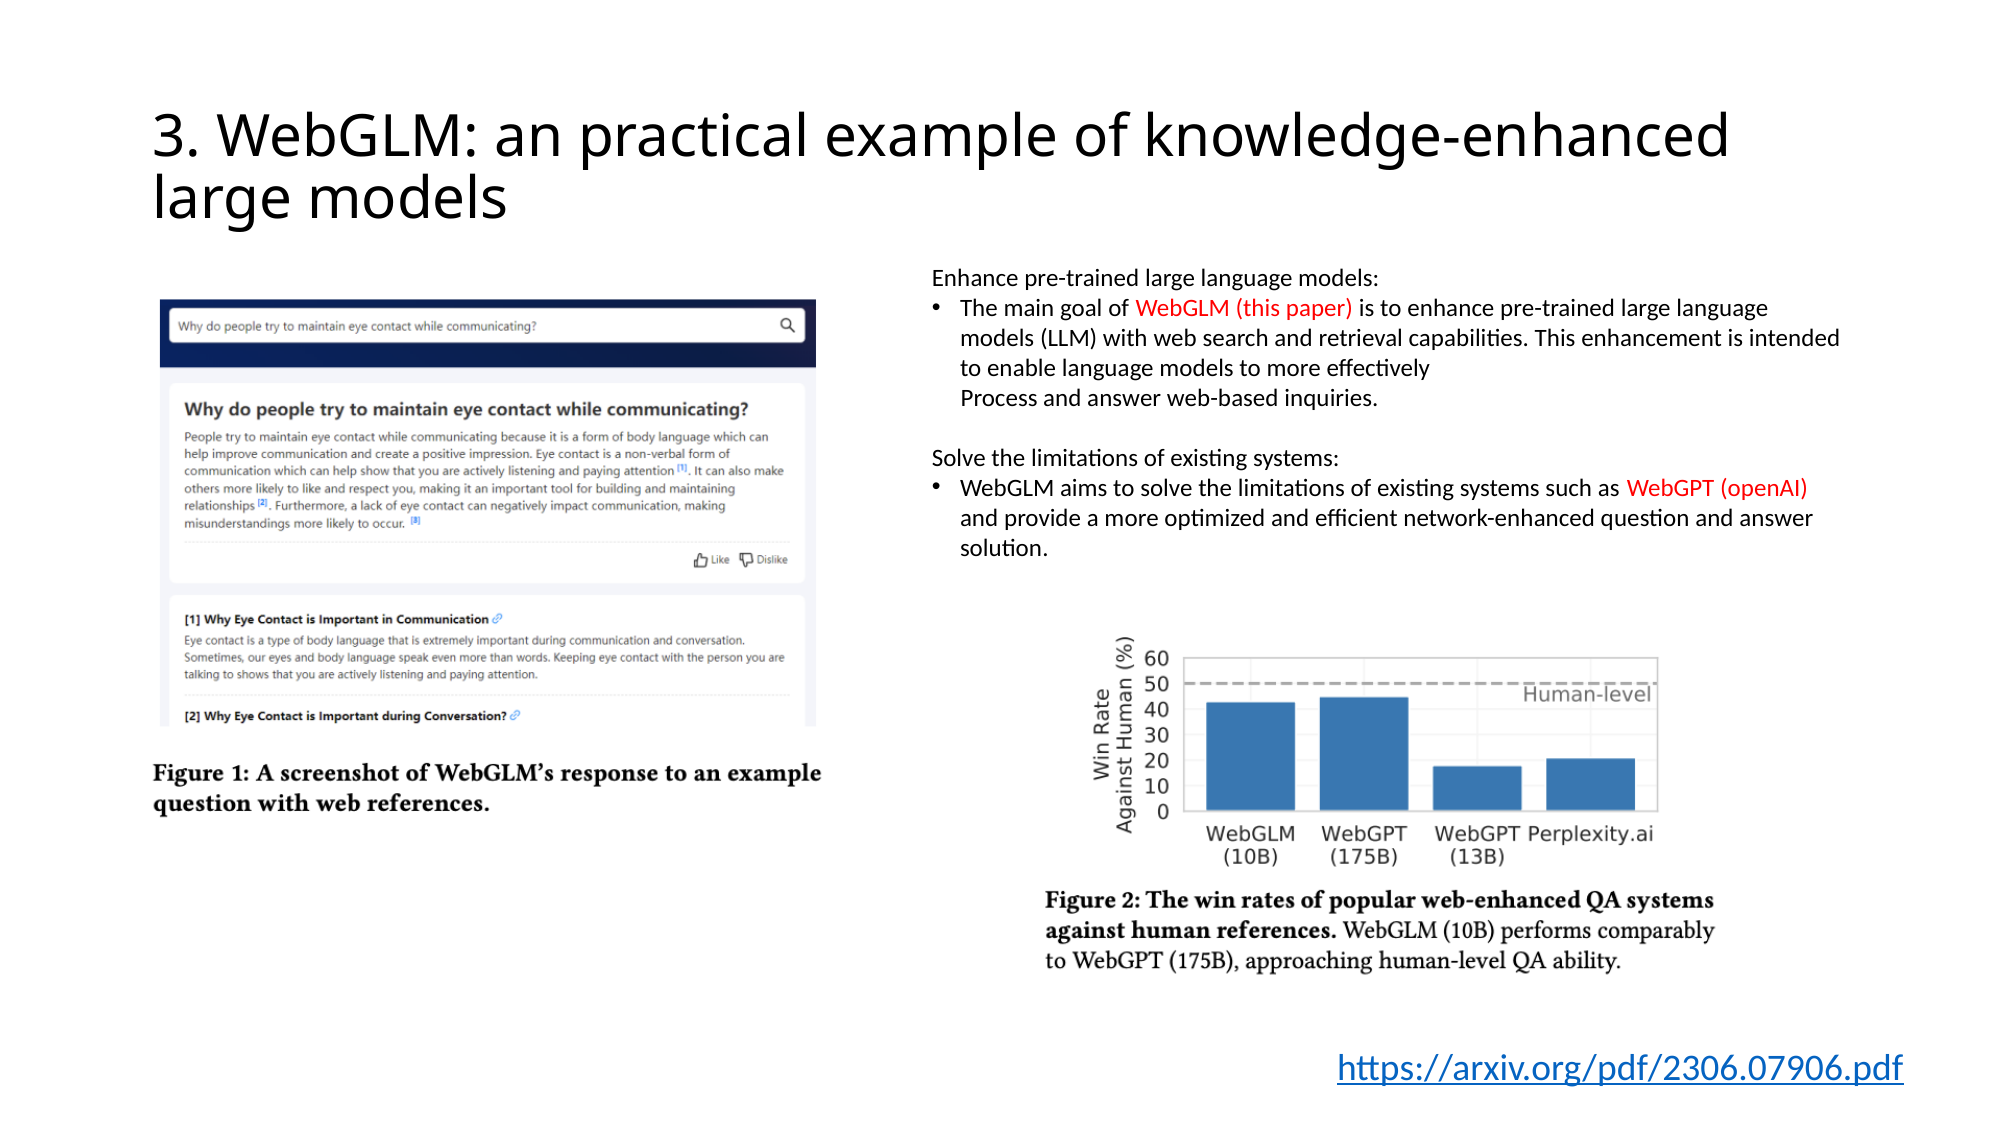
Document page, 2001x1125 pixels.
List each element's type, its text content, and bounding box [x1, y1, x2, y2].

text_box Enhance pre-trained large language models: The main goal of WebGLM (this paper) is to enhance pre-trained large language models (LLM) with web search and retrieval capabilities. This enhancement is intended to enable language models to more effectively Process and answer web-based inquiries. Solve the limitations of existing systems: WebGLM aims to solve the limitations of existing systems such as WebGPT (openAI) and provide a more optimized and efficient network-enhanced question and answer solution. [917, 254, 1863, 569]
picture [1036, 612, 1729, 986]
text_box https://arxiv.org/pdf/2306.07906.pdf [1322, 1035, 2000, 1096]
title 3. WebGLM: an practical example of knowledge-enhanced large models [137, 59, 1863, 278]
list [137, 289, 840, 836]
